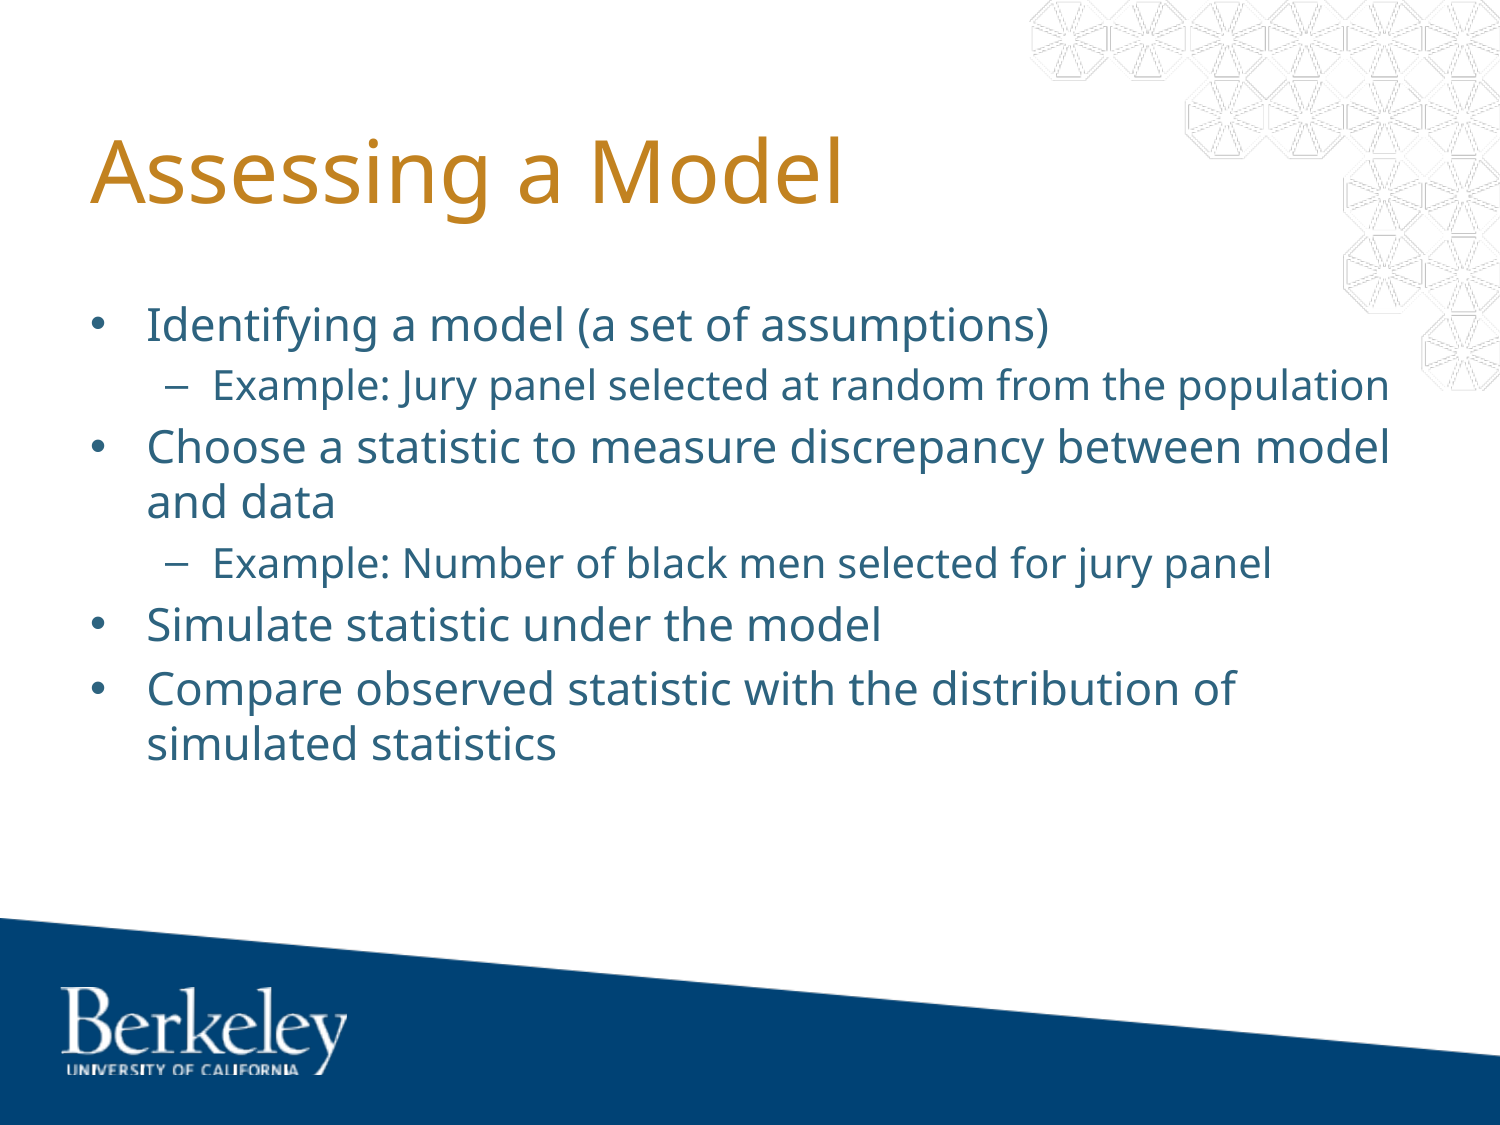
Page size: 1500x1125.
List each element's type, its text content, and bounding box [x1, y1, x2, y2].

list Identifying a model (a set of assumptions) Example: Jury panel selected at random from the population Choose a statistic to measure discrepancy between model and data Example: Number of black men selected for jury panel Simulate statistic under the model Compare observed statistic with the distribution of simulated statistics [75, 288, 1435, 879]
title Assessing a Model [75, 73, 1435, 263]
